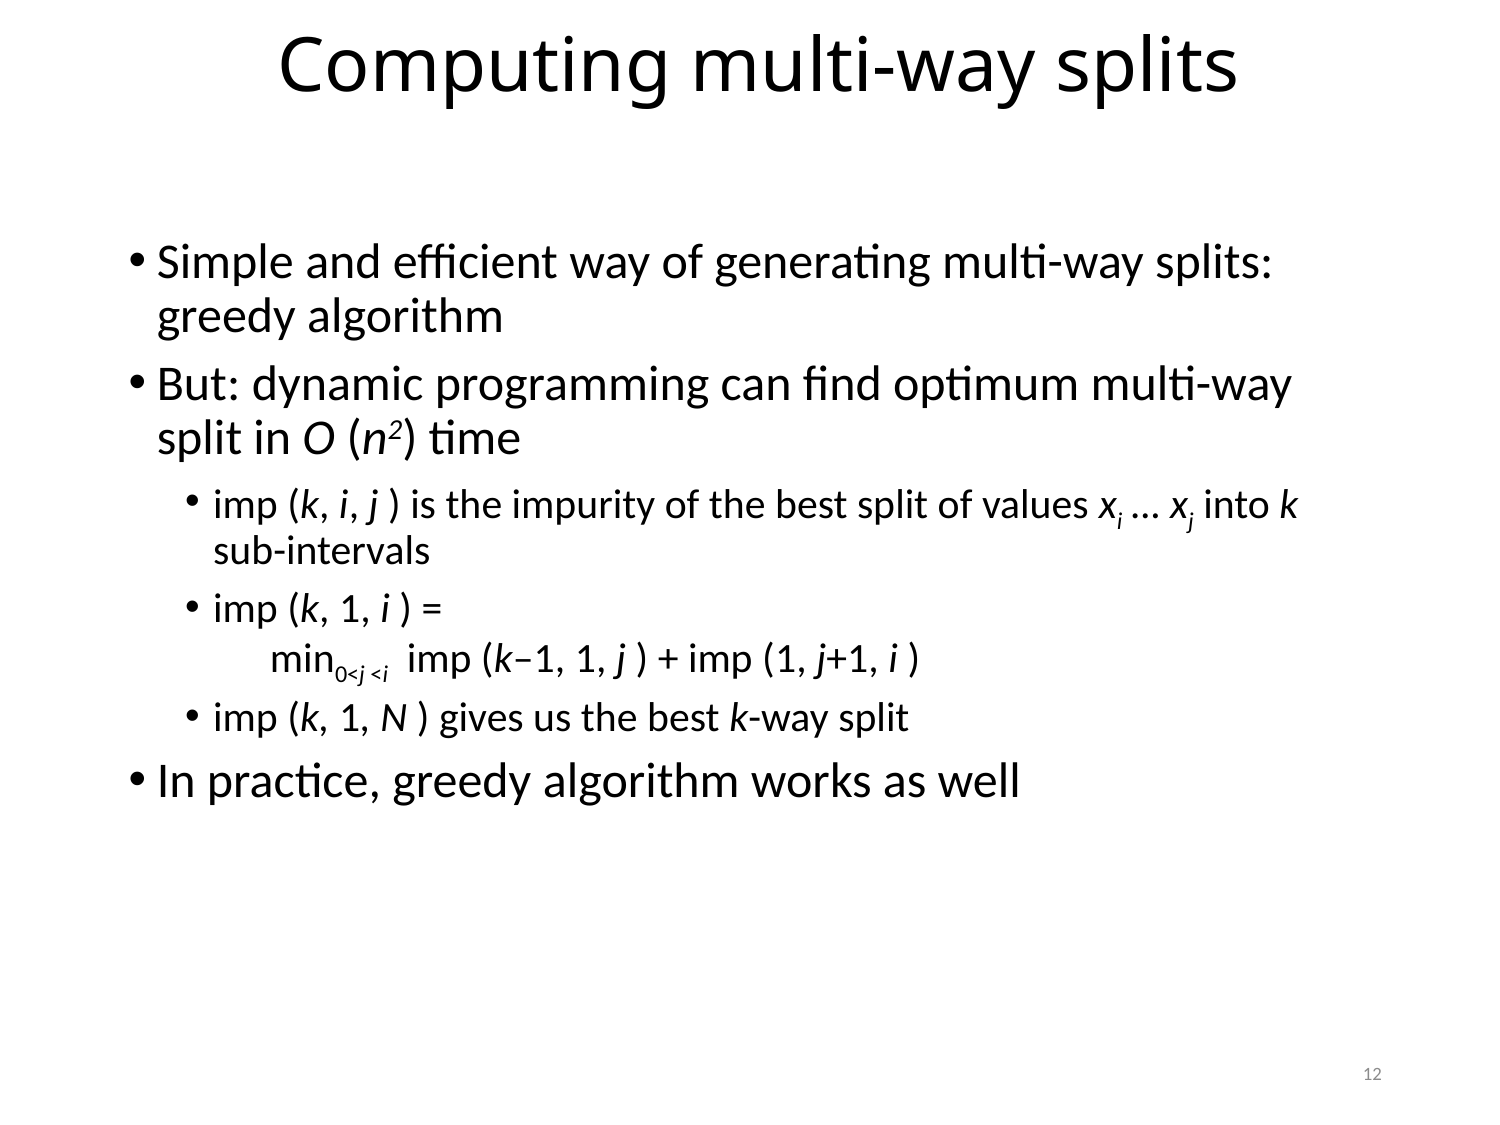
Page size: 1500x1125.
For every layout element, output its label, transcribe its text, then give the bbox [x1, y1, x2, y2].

title Computing multi-way splits [262, 0, 1500, 148]
slide_number 12 [1059, 1042, 1397, 1103]
list Simple and efficient way of generating multi-way splits: greedy algorithm But: dynamic programming can find optimum multi-way split in O (n2) time imp (k, i, j ) is the impurity of the best split of values xi … xj into k sub-intervals imp (k, 1, i ) = min0<j <i imp (k–1, 1, j ) + imp (1, j+1, i ) imp (k, 1, N ) gives us the best k-way split In practice, greedy algorithm works as well [113, 227, 1352, 880]
